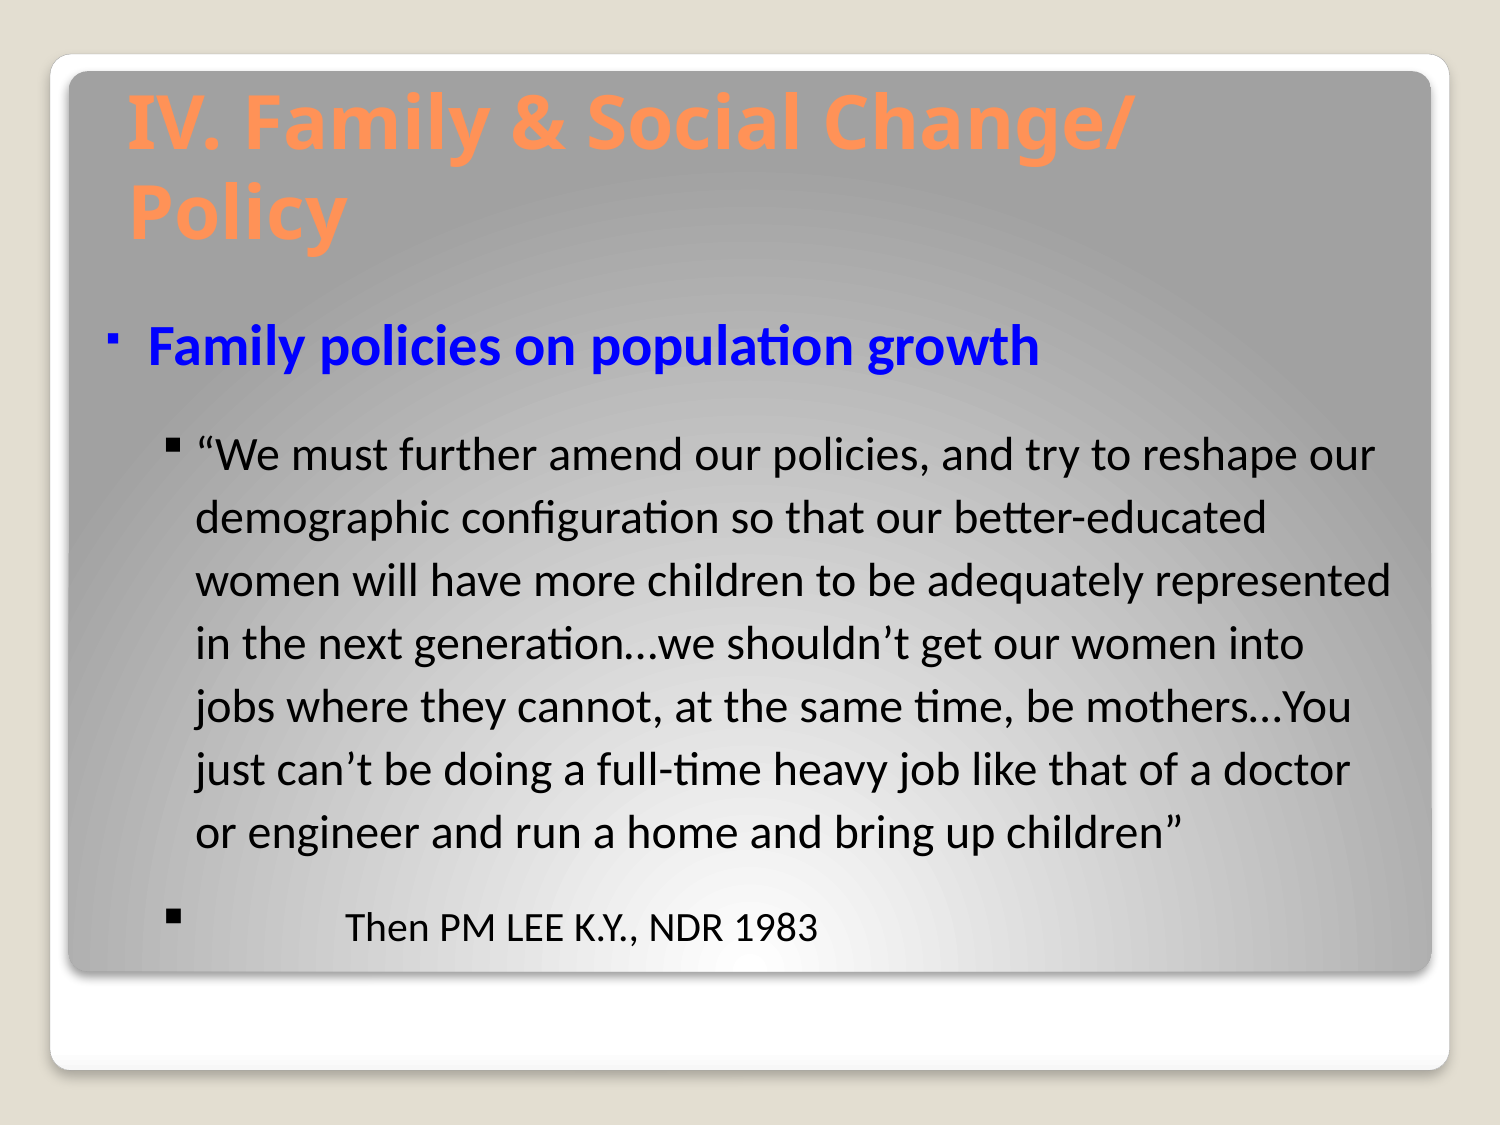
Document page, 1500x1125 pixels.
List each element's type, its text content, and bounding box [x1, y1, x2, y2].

title IV. Family & Social Change/ Policy [112, 50, 1450, 263]
list Family policies on population growth “We must further amend our policies, and try to reshape our demographic configuration so that our better-educated women will have more children to be adequately represented in the next generation…we shouldn’t get our women into jobs where they cannot, at the same time, be mothers…You just can’t be doing a full-time heavy job like that of a doctor or engineer and run a home and bring up children” Then PM LEE K.Y., NDR 1983 [75, 299, 1413, 1125]
